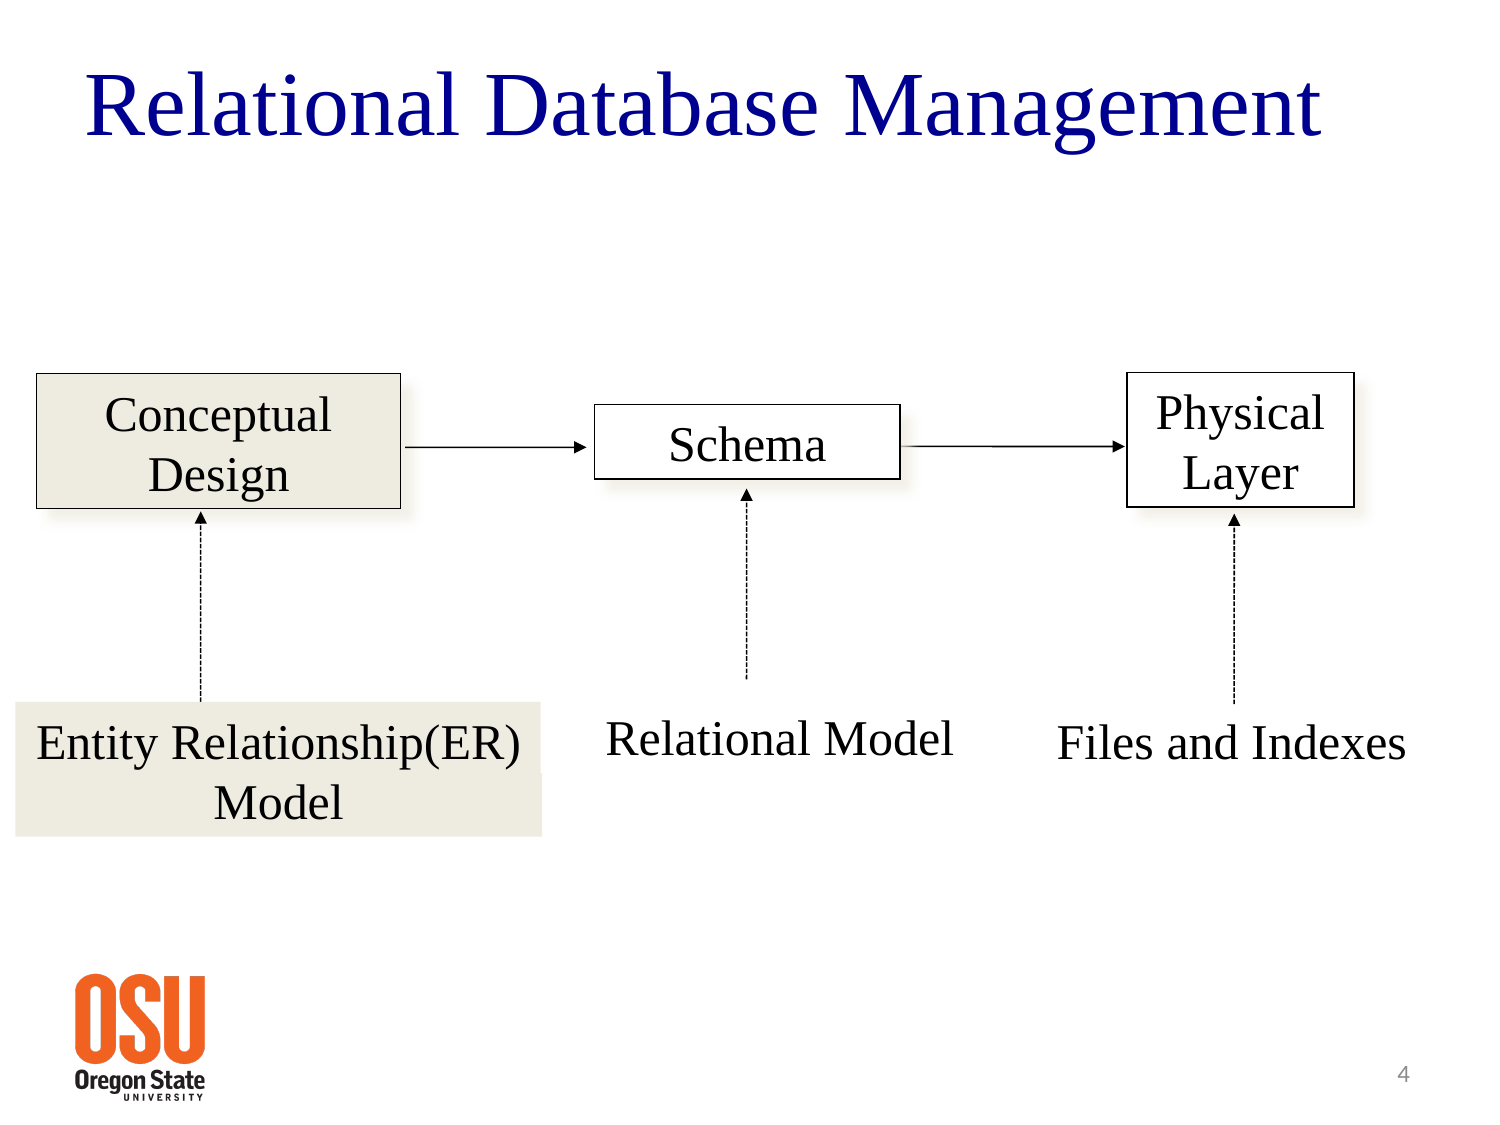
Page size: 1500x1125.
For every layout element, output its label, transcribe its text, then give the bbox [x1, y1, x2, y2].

slide_number 4 [1074, 1042, 1425, 1103]
text_box [920, 440, 1125, 453]
title Relational Database Management [69, 5, 1420, 193]
text_box [740, 488, 753, 502]
text_box Physical Layer [1126, 372, 1355, 507]
text_box [405, 441, 587, 454]
text_box Entity Relationship(ER) Model [15, 701, 543, 837]
text_box Conceptual Design [36, 373, 401, 509]
text_box [194, 511, 207, 524]
text_box [1228, 513, 1241, 527]
text_box Schema [594, 404, 901, 479]
text_box Files and Indexes [992, 701, 1472, 777]
text_box Relational Model [540, 698, 1020, 773]
